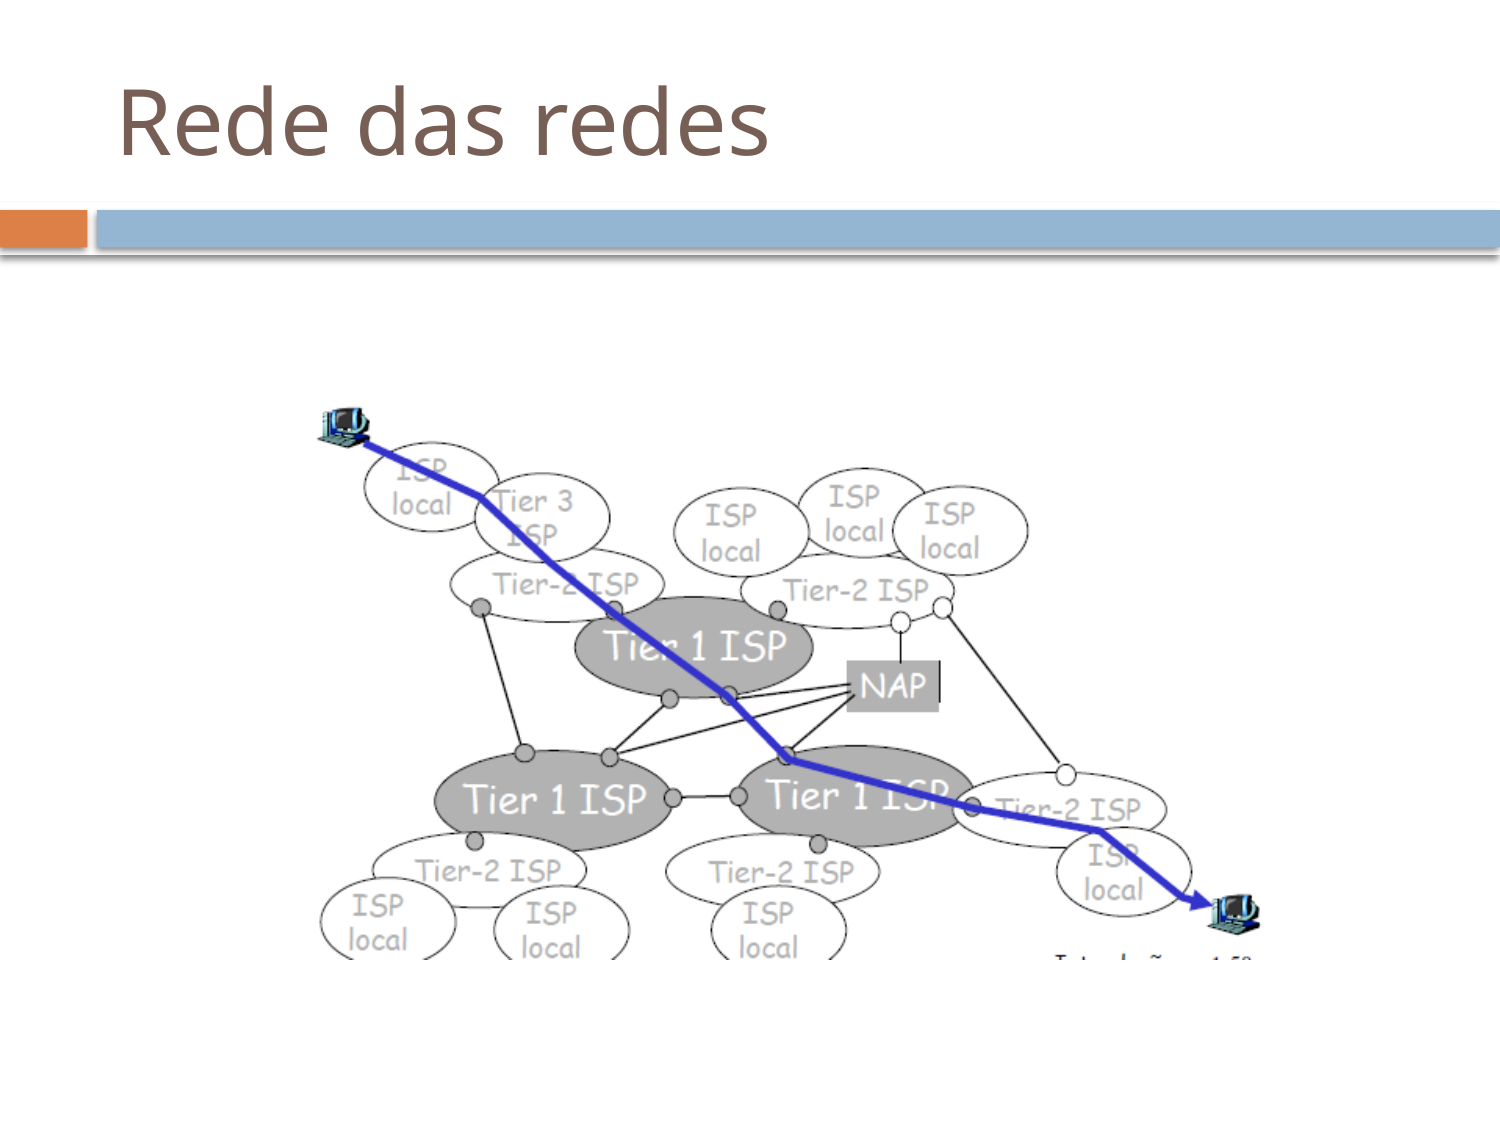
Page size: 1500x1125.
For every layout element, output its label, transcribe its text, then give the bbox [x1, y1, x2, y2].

title Rede das redes [100, 37, 1438, 200]
picture [312, 399, 1274, 960]
